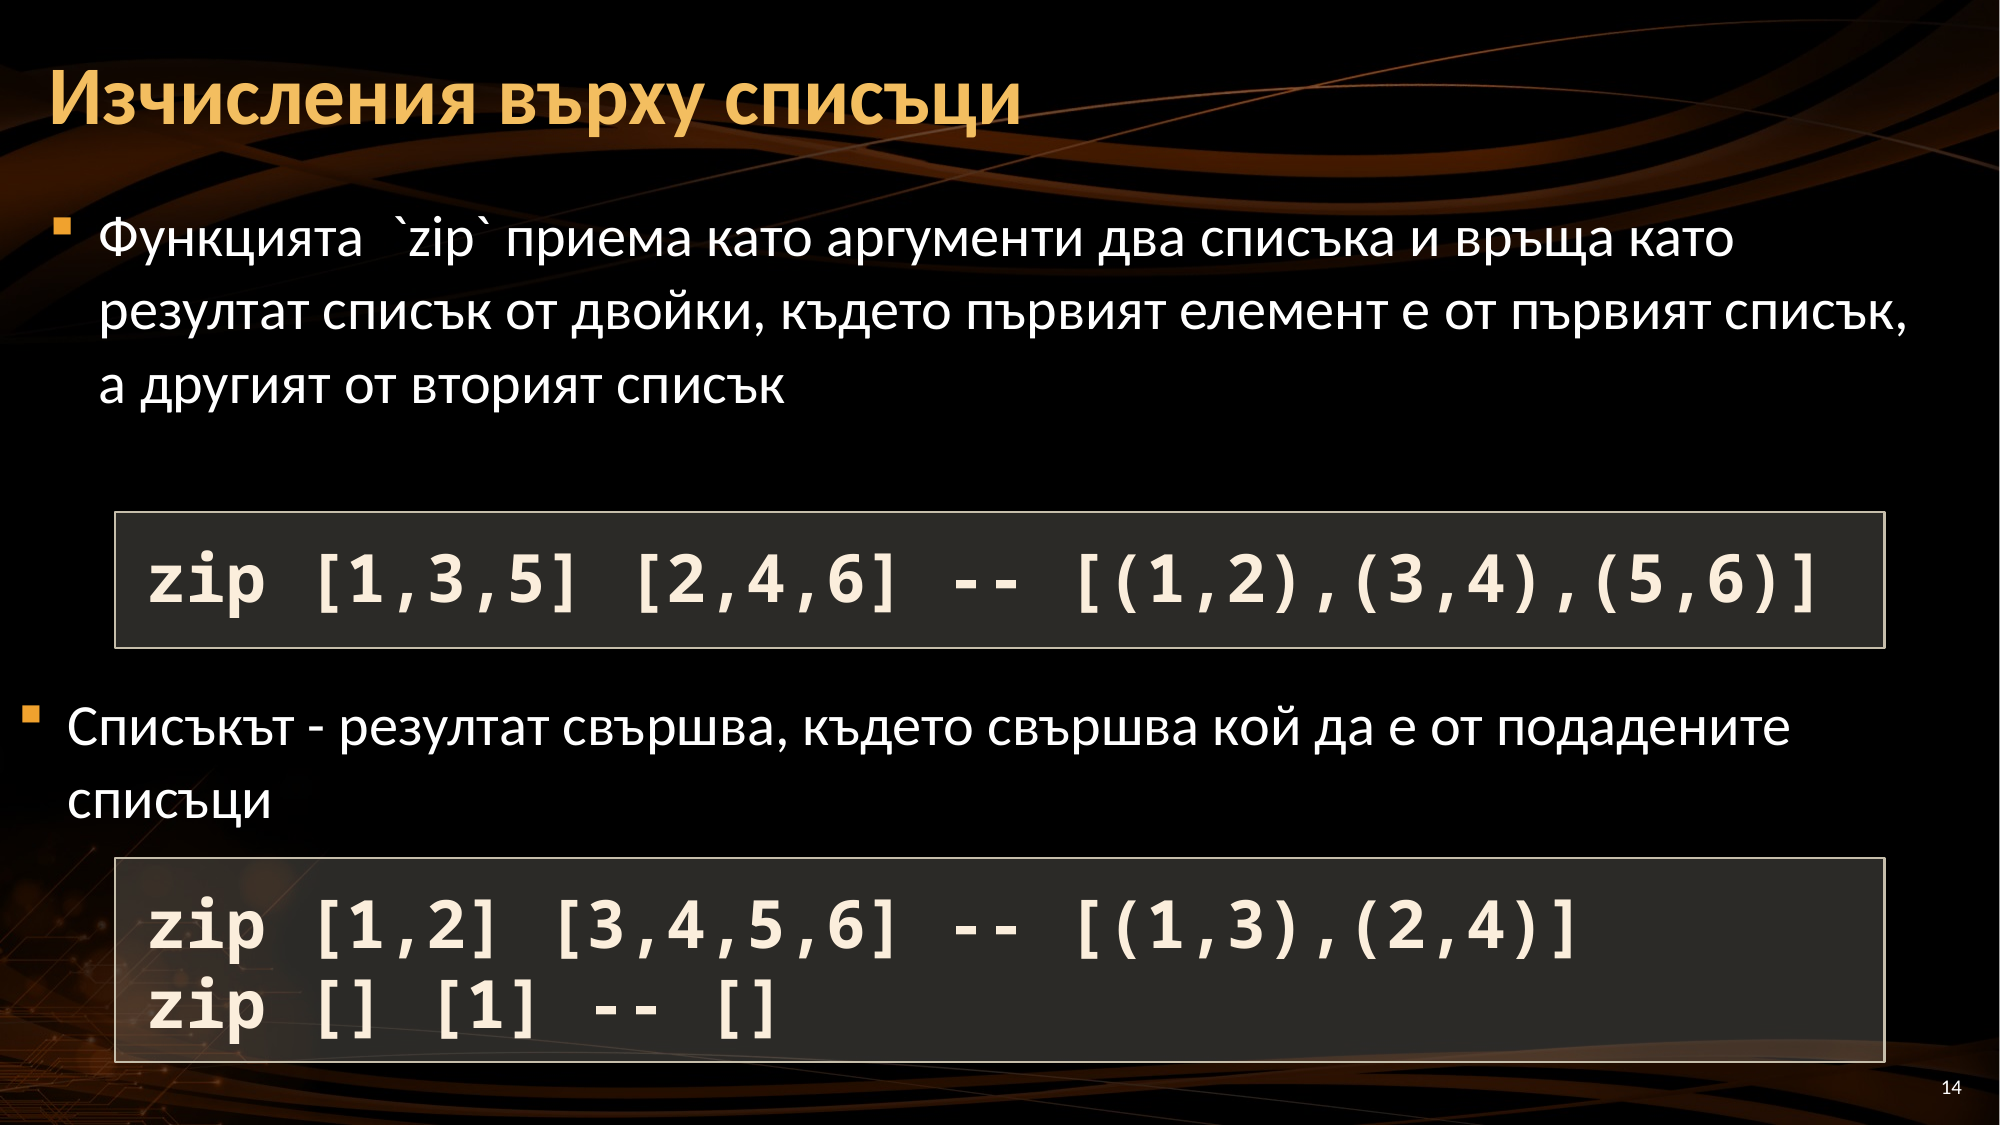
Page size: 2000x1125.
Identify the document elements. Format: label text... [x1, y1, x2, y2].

list Функцията `zip` приема като аргументи два списъка и връща като резултат списък от двойки, където първият елемент е от първият списък, а другият от вторият списък [31, 189, 1968, 1103]
list Списъкът - резултат свършва, където свършва кой да е от подадените списъци [0, 677, 1863, 780]
text_box zip [1,3,5] [2,4,6] -- [(1,2),(3,4),(5,6)] [114, 511, 1885, 649]
title Изчисления върху списъци [30, 6, 1968, 189]
slide_number 14 [1897, 1070, 1968, 1103]
text_box zip [1,2] [3,4,5,6] -- [(1,3),(2,4)] zip [] [1] -- [] [114, 857, 1885, 1063]
picture [0, 0, 2000, 1125]
